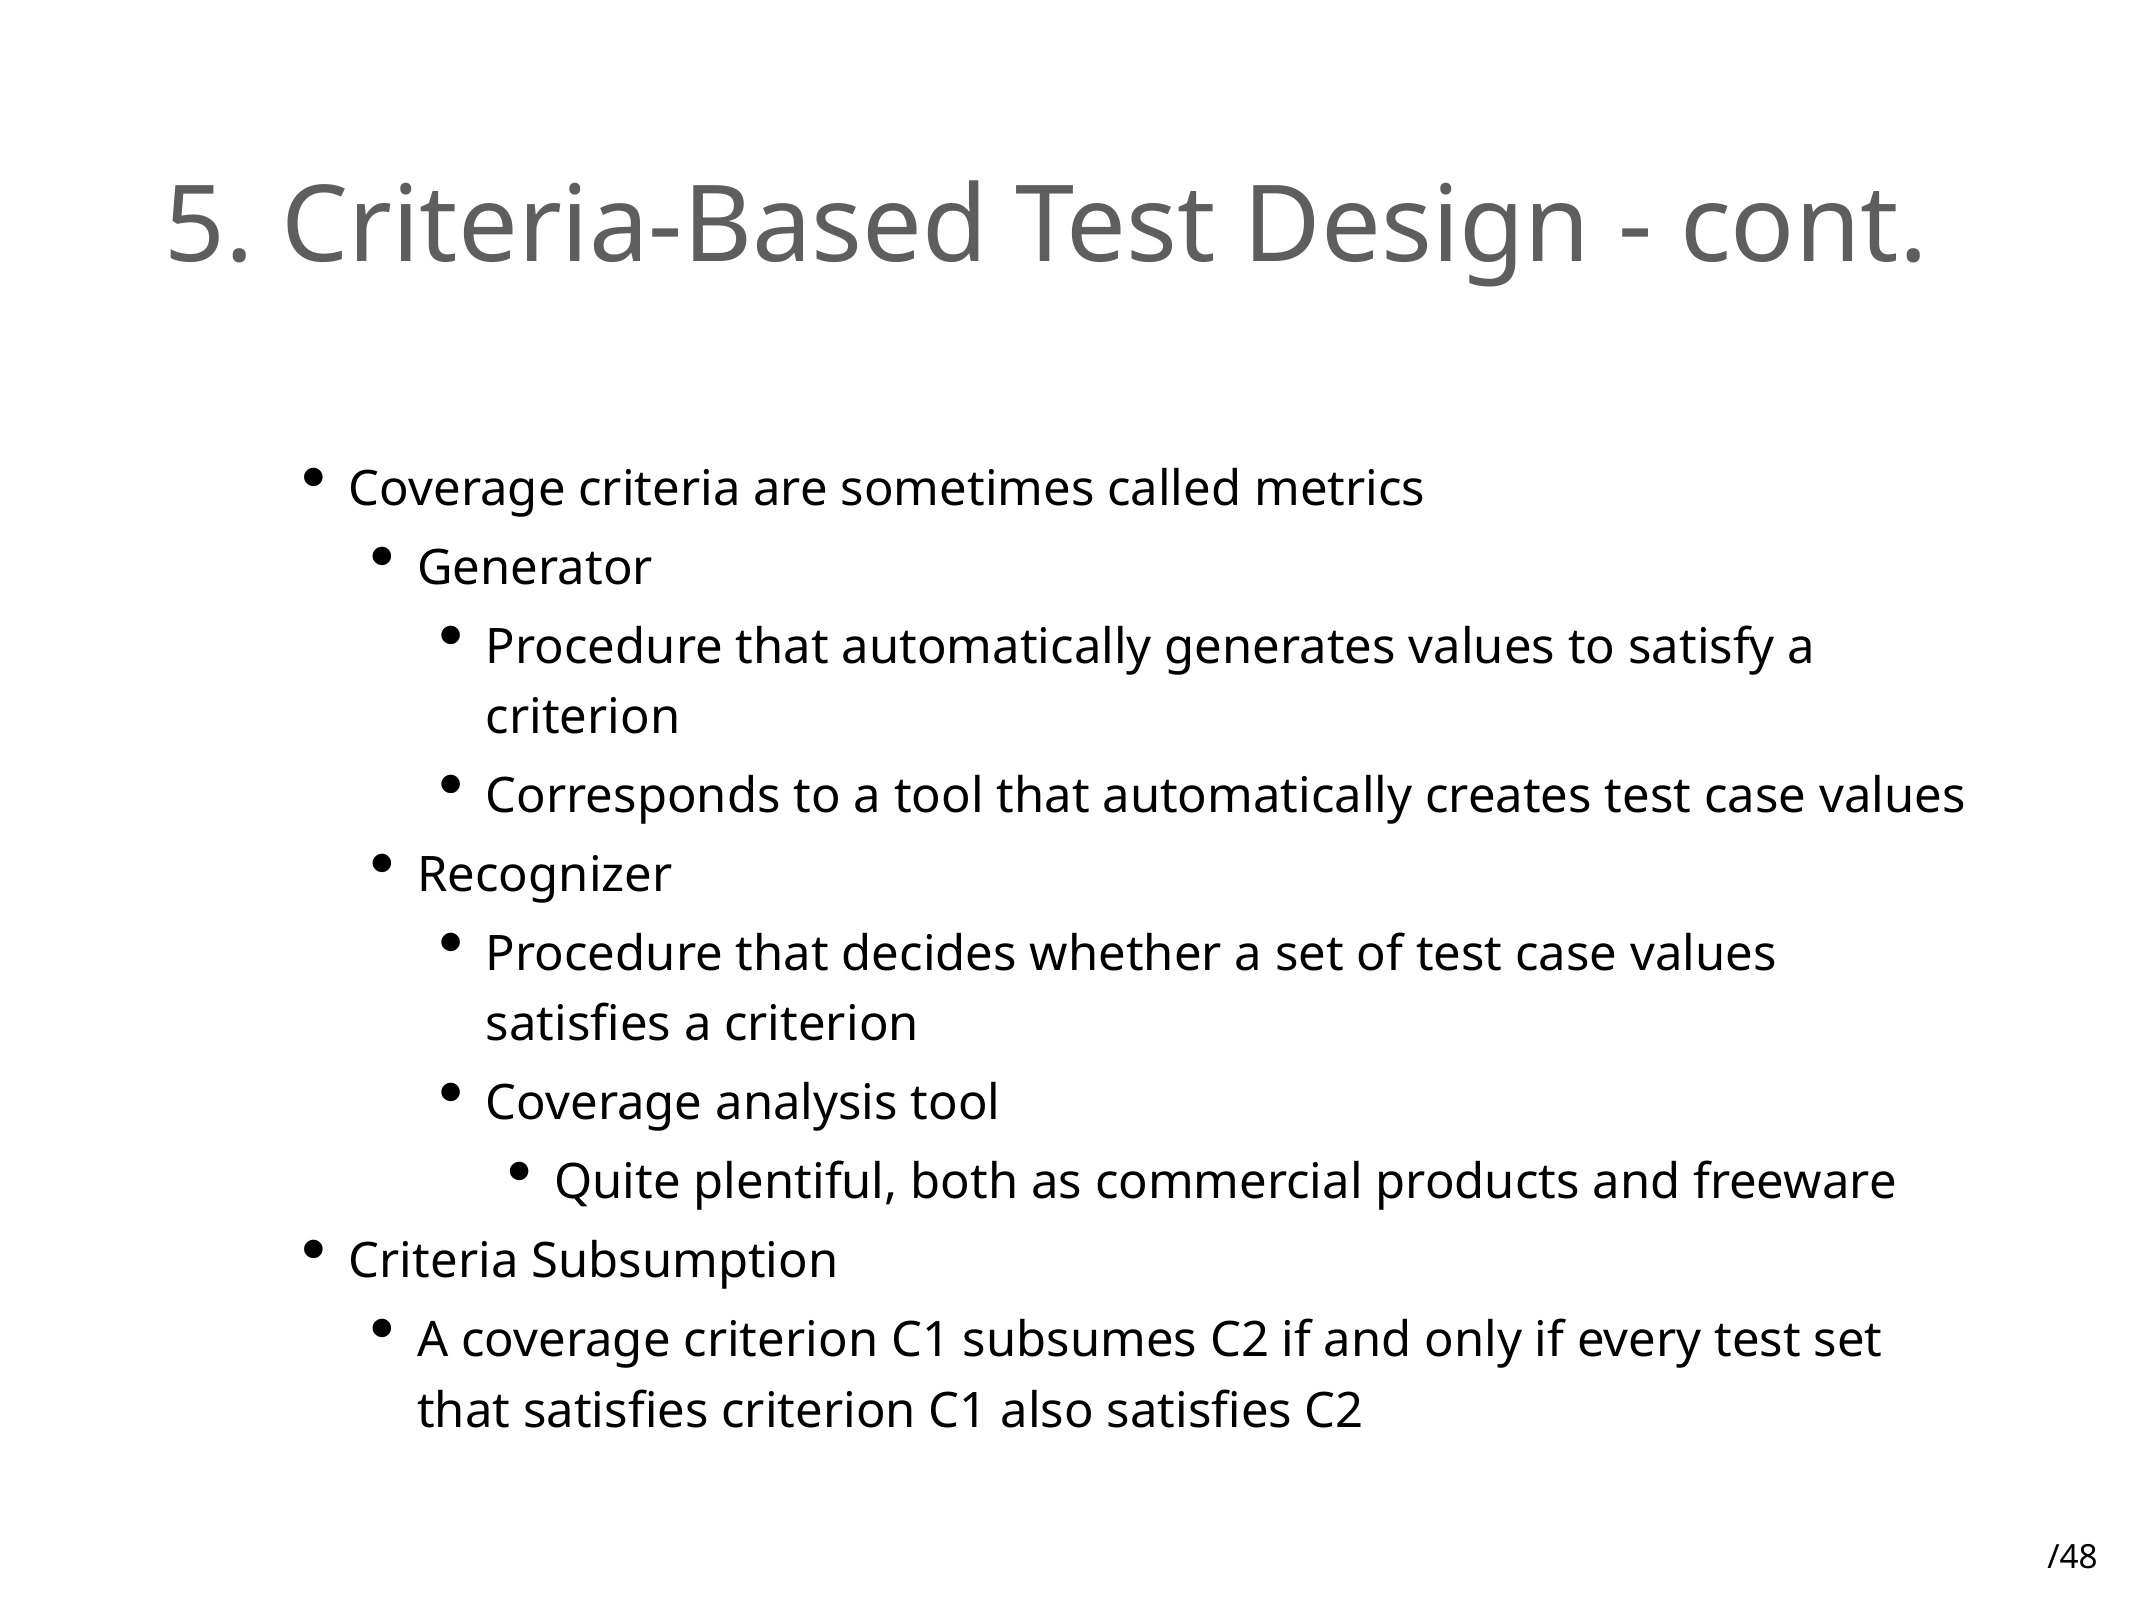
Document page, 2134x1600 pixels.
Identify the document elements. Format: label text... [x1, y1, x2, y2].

slide_number [2000, 1526, 2057, 1582]
title 5. Criteria-Based Test Design - cont. [155, 41, 1978, 397]
text_box Coverage criteria are sometimes called metrics Generator Procedure that automatically generates values to satisfy a criterion Corresponds to a tool that automatically creates test case values Recognizer Procedure that decides whether a set of test case values satisfies a criterion Coverage analysis tool Quite plentiful, both as commercial products and freeware Criteria Subsumption A coverage criterion C1 subsumes C2 if and only if every test set that satisfies criterion C1 also satisfies C2 [156, 425, 1978, 1457]
